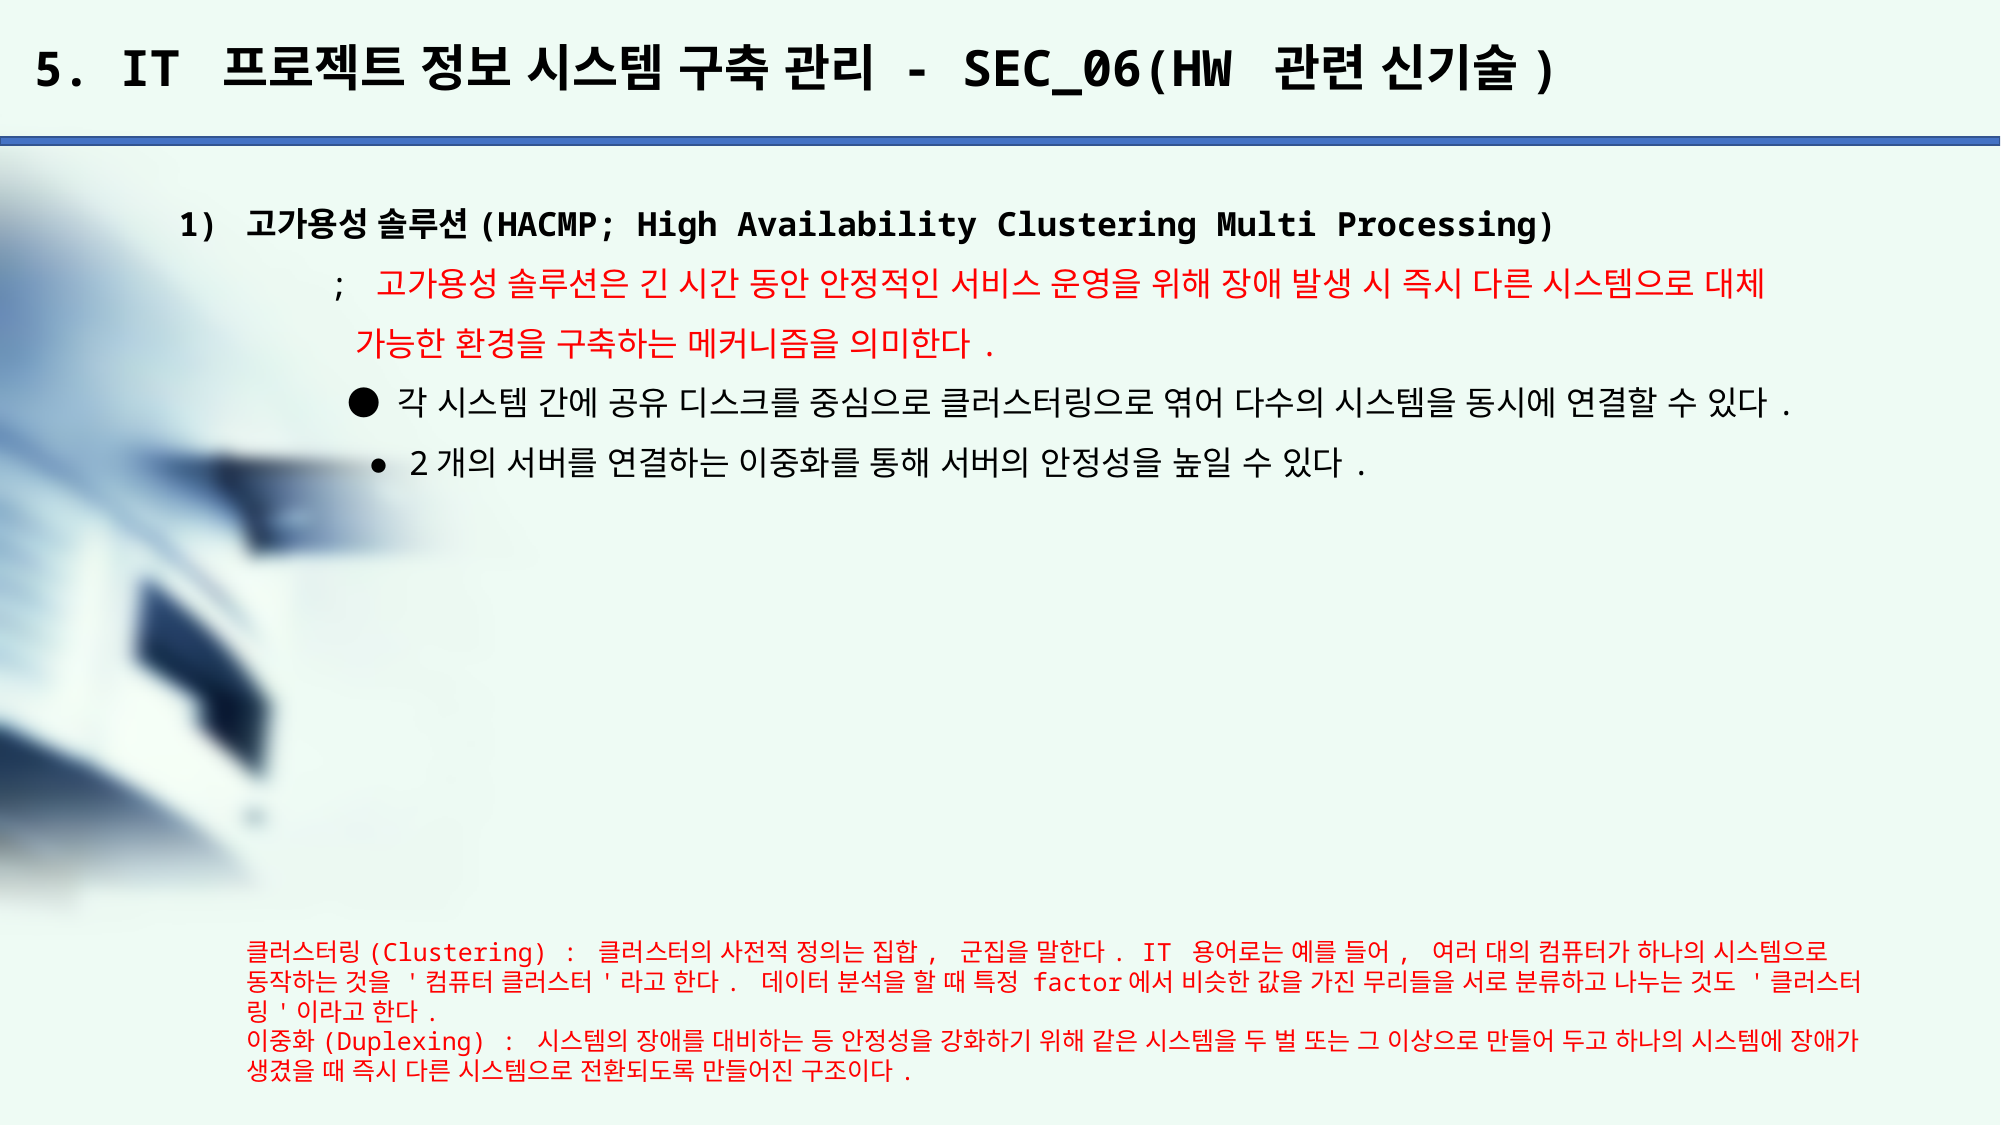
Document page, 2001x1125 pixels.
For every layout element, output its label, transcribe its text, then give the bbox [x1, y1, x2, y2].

picture [0, 146, 2000, 1125]
title 5. IT 프로젝트 정보 시스템 구축 관리 - SEC_06(HW 관련 신기술) [19, 14, 1922, 126]
picture [0, 0, 2000, 136]
text_box 클러스터링(Clustering) : 클러스터의 사전적 정의는 집합, 군집을 말한다. IT 용어로는 예를 들어, 여러 대의 컴퓨터가 하나의 시스템으로 동작하는 것을 '컴퓨터 클러스터'라고 한다. 데이터 분석을 할 때 특정 factor에서 비슷한 값을 가진 무리들을 서로 분류하고 나누는 것도 '클러스터링'이라고 한다. 이중화(Duplexing) : 시스템의 장애를 대비하는 등 안정성을 강화하기 위해 같은 시스템을 두 벌 또는 그 이상으로 만들어 두고 하나의 시스템에 장애가 생겼을 때 즉시 다른 시스템으로 전환되도록 만들어진 구조이다. [232, 928, 1934, 1094]
text_box 1) 고가용성 솔루션(HACMP; High Availability Clustering Multi Processing) ; 고가용성 솔루션은 긴 시간 동안 안정적인 서비스 운영을 위해 장애 발생 시 즉시 다른 시스템으로 대체 가능한 환경을 구축하는 메커니즘을 의미한다. ● 각 시스템 간에 공유 디스크를 중심으로 클러스터링으로 엮어 다수의 시스템을 동시에 연결할 수 있다. ● 2개의 서버를 연결하는 이중화를 통해 서버의 안정성을 높일 수 있다. [163, 175, 1969, 490]
